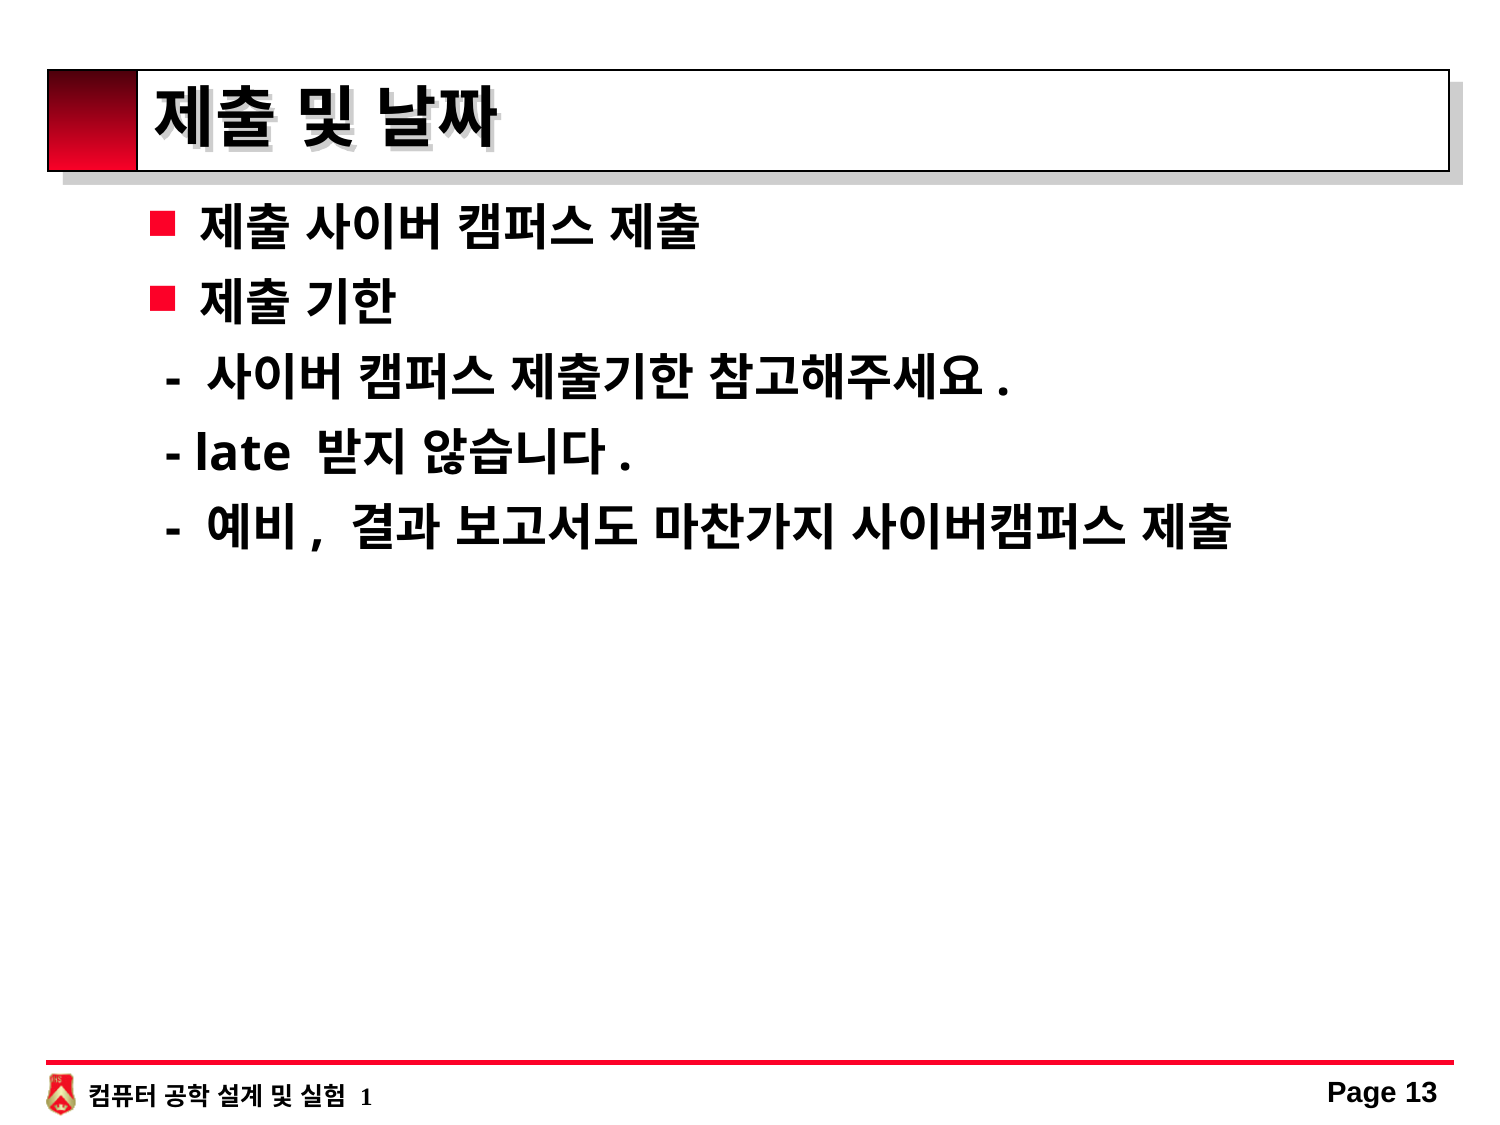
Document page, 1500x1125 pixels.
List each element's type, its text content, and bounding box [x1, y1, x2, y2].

picture [44, 1068, 80, 1119]
title 제출 및 날짜 [138, 65, 1455, 179]
slide_number Page 13 [1301, 1066, 1464, 1117]
list 제출 사이버 캠퍼스 제출 제출 기한 - 사이버 캠퍼스 제출기한 참고해주세요. - late 받지 않습니다. - 예비, 결과 보고서도 마찬가지 사이버캠퍼스 제출 [137, 187, 1454, 985]
